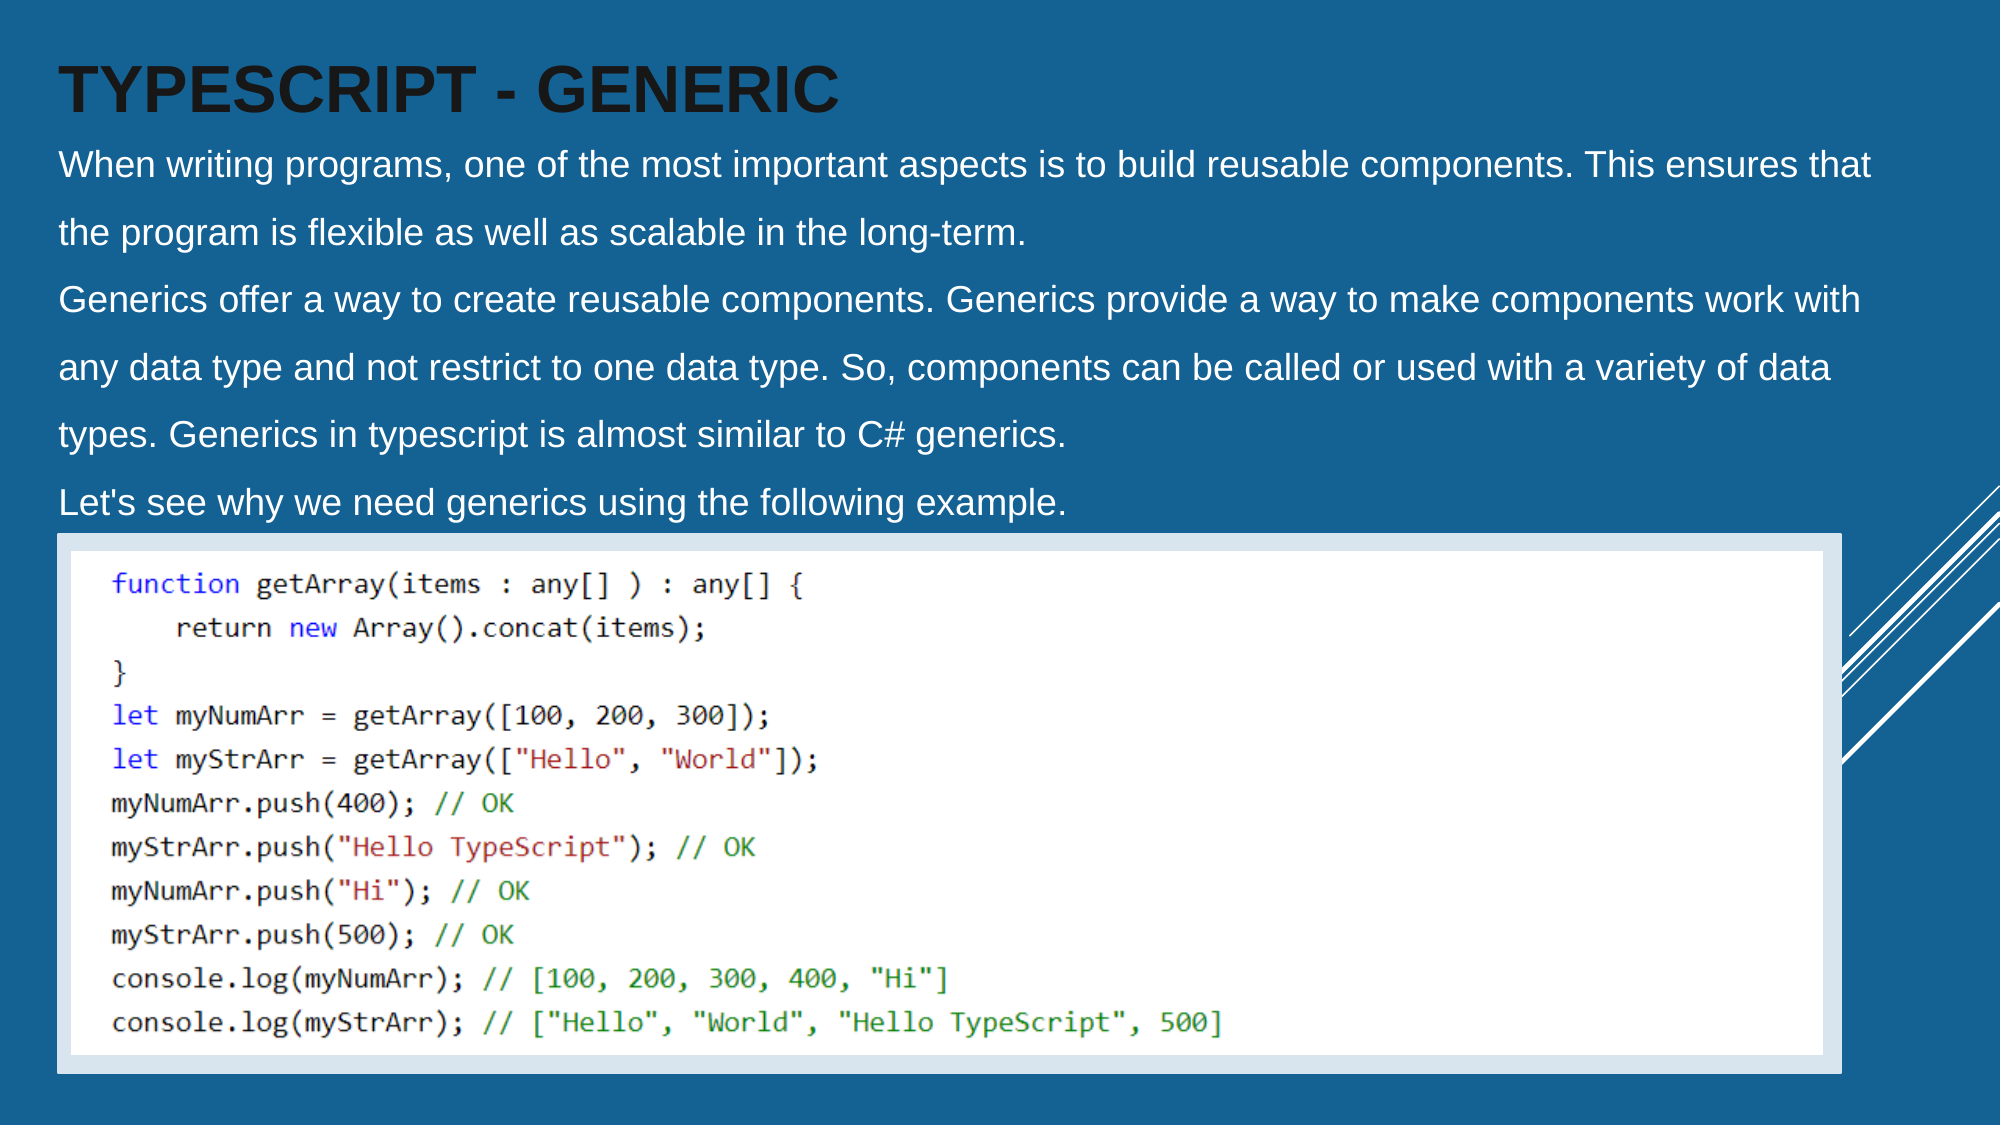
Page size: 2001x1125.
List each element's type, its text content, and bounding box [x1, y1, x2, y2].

text_box When writing programs, one of the most important aspects is to build reusable components. This ensures that the program is flexible as well as scalable in the long-term. Generics offer a way to create reusable components. Generics provide a way to make components work with any data type and not restrict to one data type. So, components can be called or used with a variety of data types. Generics in typescript is almost similar to C# generics. Let's see why we need generics using the following example. [50, 110, 1919, 530]
text_box TYPESCRIPT - GENERIC [51, 38, 849, 110]
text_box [57, 534, 1842, 1074]
